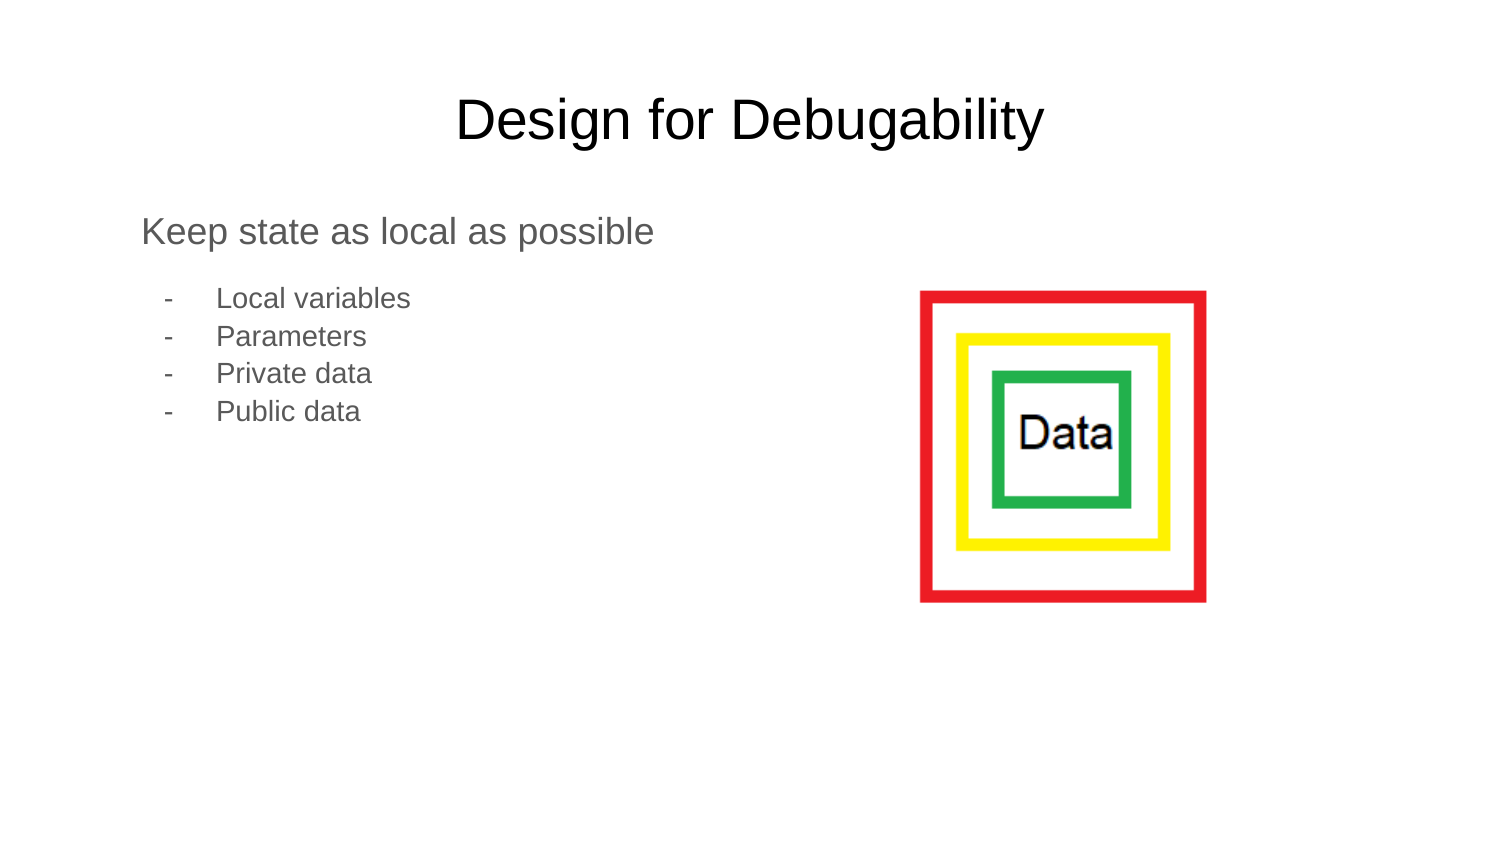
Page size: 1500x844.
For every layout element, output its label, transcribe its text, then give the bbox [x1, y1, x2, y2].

picture [864, 233, 1264, 672]
list Keep state as local as possible Local variables Parameters Private data Public data [51, 189, 1449, 750]
title Design for Debugability [51, 72, 1449, 167]
